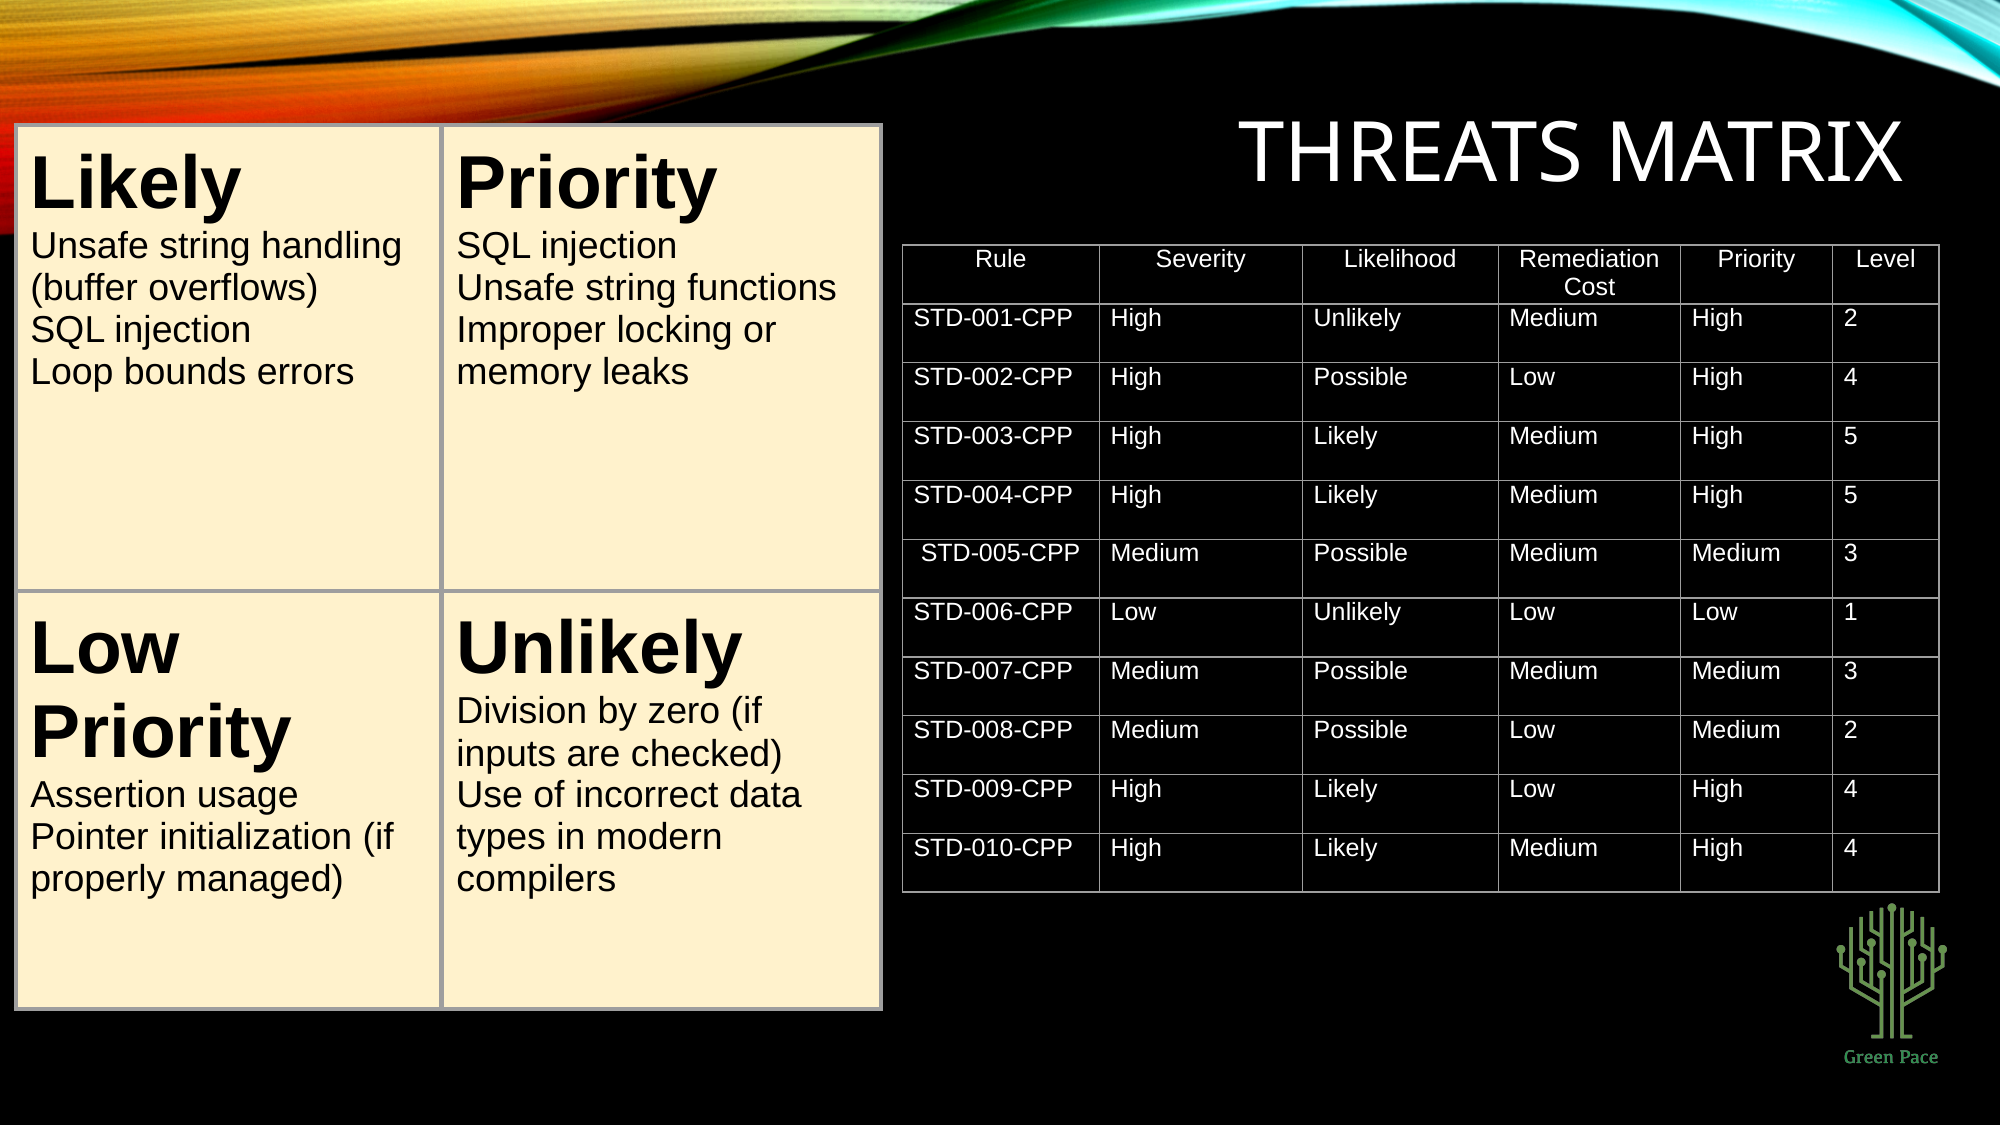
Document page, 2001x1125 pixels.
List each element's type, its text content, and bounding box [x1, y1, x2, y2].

table_cell Medium [1499, 540, 1680, 597]
table_header Severity [1100, 246, 1302, 303]
table_cell 5 [1833, 422, 1938, 480]
table_cell Low Priority Assertion usage Pointer initialization (if properly managed) [18, 593, 439, 1007]
table_cell Medium [1100, 658, 1302, 715]
table_cell STD-005-CPP [903, 540, 1099, 597]
table_cell Possible [1303, 540, 1498, 597]
title THREATS MATRIX [505, 48, 1918, 261]
table_cell 2 [1833, 305, 1938, 362]
table_cell STD-009-CPP [903, 775, 1099, 833]
table_cell High [1100, 775, 1302, 833]
table_cell Medium [1100, 540, 1302, 597]
table_cell 4 [1833, 775, 1938, 833]
table_cell 5 [1833, 481, 1938, 539]
table_cell Possible [1303, 716, 1498, 774]
table_cell Medium [1681, 658, 1832, 715]
table_cell Likely [1303, 422, 1498, 480]
table_cell High [1681, 363, 1832, 421]
table_cell Medium [1499, 305, 1680, 362]
table_cell STD-003-CPP [903, 422, 1099, 480]
table_cell 2 [1833, 716, 1938, 774]
table_cell High [1681, 422, 1832, 480]
table_cell STD-006-CPP [903, 599, 1099, 656]
picture [0, 0, 2000, 237]
table_cell High [1681, 775, 1832, 833]
table_cell High [1100, 481, 1302, 539]
table_cell Low [1499, 716, 1680, 774]
table_cell Medium [1499, 422, 1680, 480]
table_cell Likely [1303, 834, 1498, 891]
table_cell Medium [1681, 540, 1832, 597]
table_cell STD-001-CPP [903, 305, 1099, 362]
table_cell STD-010-CPP [903, 834, 1099, 891]
table_cell Low [1499, 599, 1680, 656]
table_cell Possible [1303, 658, 1498, 715]
table_header Priority [1681, 246, 1832, 303]
table_cell Unlikely Division by zero (if inputs are checked) Use of incorrect data types in modern compilers [444, 593, 879, 1007]
table_cell Medium [1100, 716, 1302, 774]
table_cell Medium [1681, 716, 1832, 774]
table_cell High [1681, 481, 1832, 539]
table_cell High [1681, 834, 1832, 891]
table_header Level [1833, 246, 1938, 303]
table_cell Unlikely [1303, 305, 1498, 362]
table_cell High [1100, 422, 1302, 480]
picture [1817, 892, 1964, 1082]
table_cell 1 [1833, 599, 1938, 656]
table_cell 3 [1833, 540, 1938, 597]
table_cell Likely [1303, 481, 1498, 539]
table_cell High [1681, 305, 1832, 362]
table_header Remediation Cost [1499, 246, 1680, 303]
table_cell High [1100, 305, 1302, 362]
table_cell Low [1681, 599, 1832, 656]
table_cell STD-002-CPP [903, 363, 1099, 421]
table_cell 3 [1833, 658, 1938, 715]
table_cell 4 [1833, 363, 1938, 421]
table_cell Low [1499, 775, 1680, 833]
table_cell High [1100, 363, 1302, 421]
table_cell STD-004-CPP [903, 481, 1099, 539]
table_cell Medium [1499, 481, 1680, 539]
table_cell Possible [1303, 363, 1498, 421]
table_cell STD-008-CPP [903, 716, 1099, 774]
table_header Priority SQL injection Unsafe string functions Improper locking or memory leaks [444, 127, 879, 589]
table_cell Medium [1499, 834, 1680, 891]
table_cell High [1100, 834, 1302, 891]
table_cell Likely [1303, 775, 1498, 833]
table_header Likely Unsafe string handling (buffer overflows) SQL injection Loop bounds errors [18, 127, 439, 589]
table_cell Low [1499, 363, 1680, 421]
table_cell 4 [1833, 834, 1938, 890]
table_cell Unlikely [1303, 599, 1498, 656]
table_cell Low [1100, 599, 1302, 656]
table_cell STD-007-CPP [903, 658, 1099, 715]
table_header Rule [903, 246, 1099, 303]
table_header Likelihood [1303, 246, 1498, 303]
table_cell Medium [1499, 658, 1680, 715]
